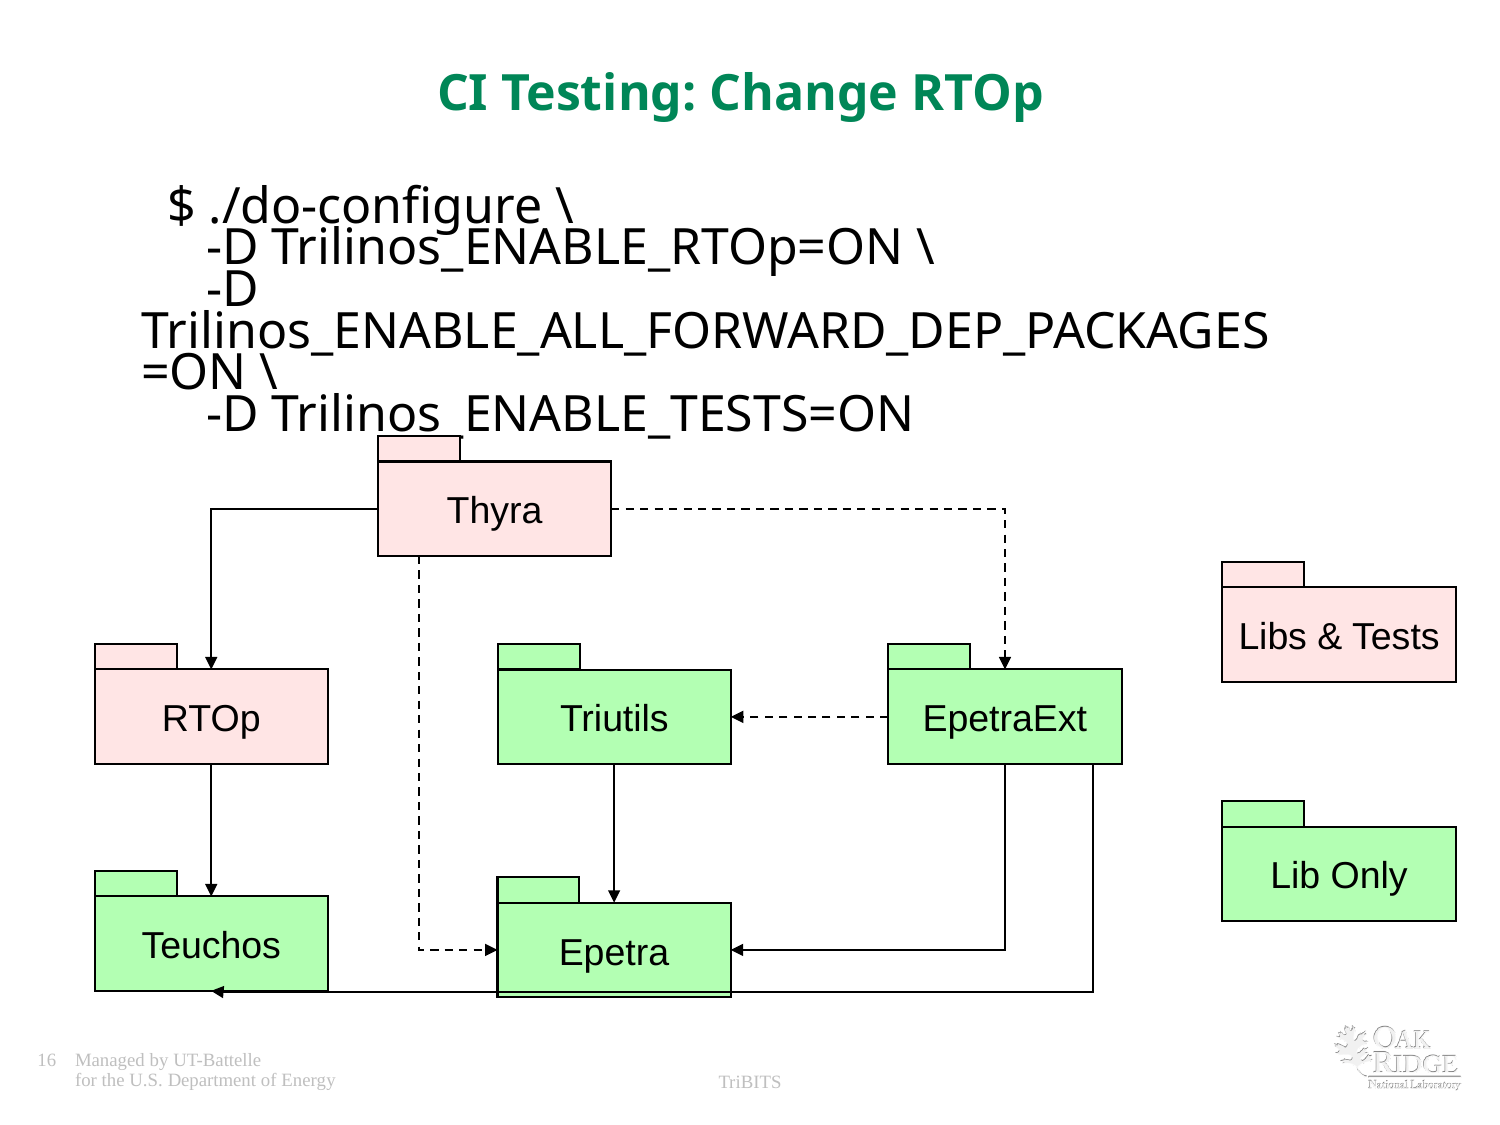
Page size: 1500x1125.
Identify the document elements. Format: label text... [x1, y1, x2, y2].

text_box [771, 508, 1006, 670]
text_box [888, 643, 1122, 764]
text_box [1222, 561, 1456, 682]
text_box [1222, 801, 1456, 922]
text_box $ ./do-configure \ -D Trilinos_ENABLE_RTOp=ON \ -D Trilinos_ENABLE_ALL_FORWARD_DEP_PACKAGES=ON \ -D Trilinos_ENABLE_TESTS=ON [126, 184, 1299, 491]
title CI Testing: Change RTOp [50, 20, 1431, 160]
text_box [94, 643, 329, 764]
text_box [538, 436, 766, 1125]
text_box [497, 877, 533, 998]
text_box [774, 725, 962, 995]
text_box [94, 870, 329, 992]
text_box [210, 508, 379, 670]
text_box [260, 713, 533, 793]
picture [1325, 1019, 1472, 1095]
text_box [497, 644, 533, 712]
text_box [377, 435, 537, 557]
